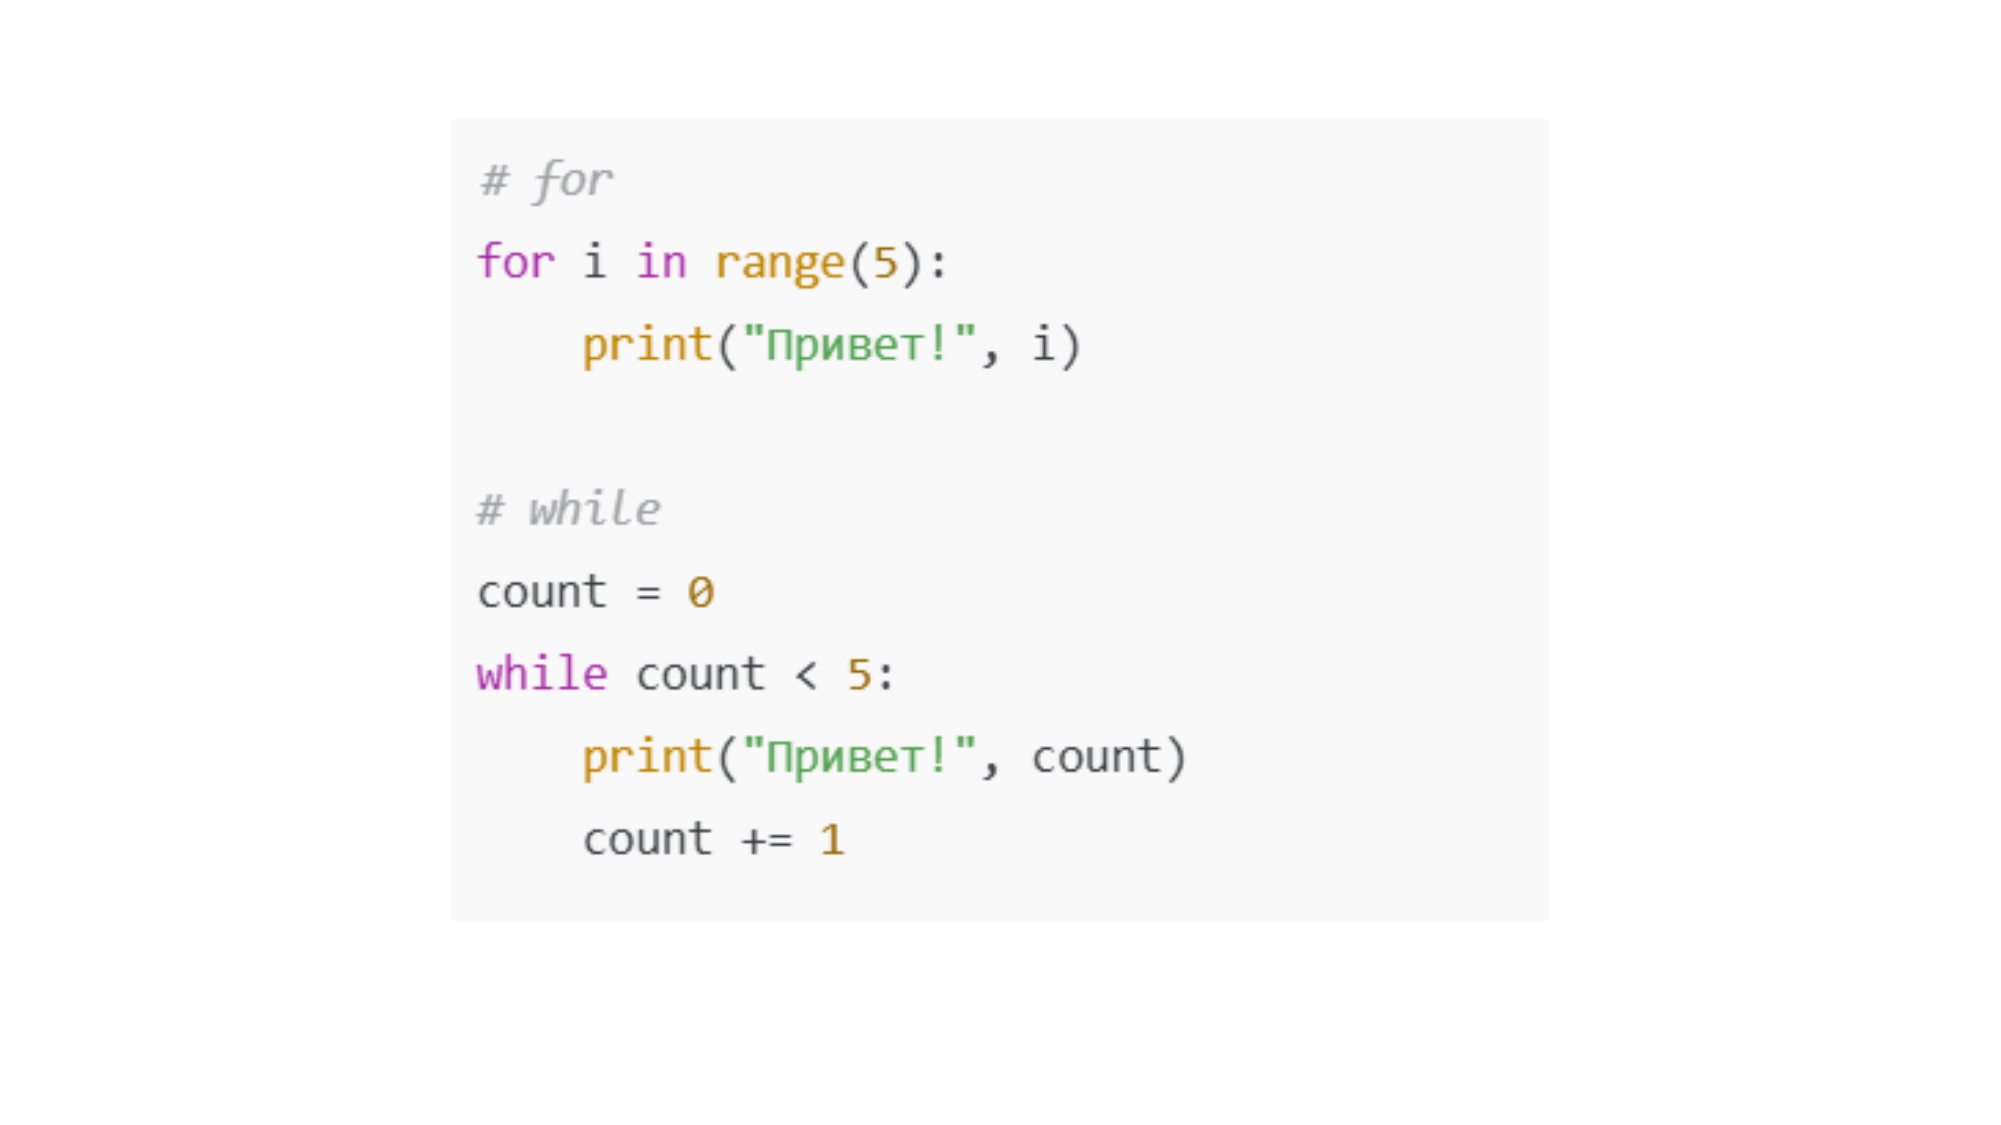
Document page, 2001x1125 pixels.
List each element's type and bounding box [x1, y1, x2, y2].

picture [451, 119, 1549, 921]
